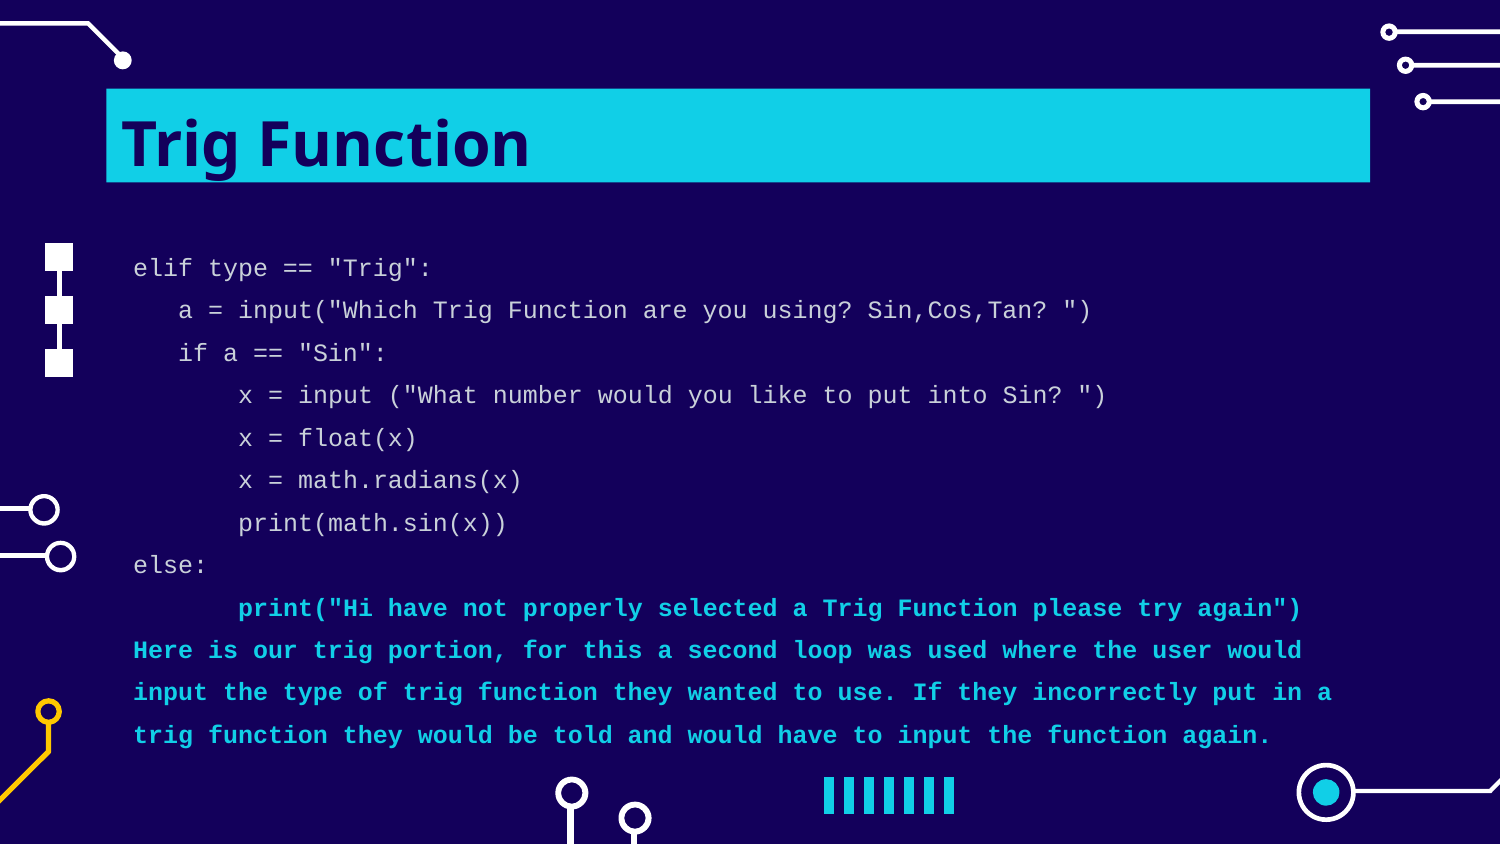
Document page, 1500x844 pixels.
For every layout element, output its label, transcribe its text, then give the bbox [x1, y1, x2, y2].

title Trig Function [106, 88, 1371, 183]
list elif type == "Trig": a = input("Which Trig Function are you using? Sin,Cos,Tan? ") if a == "Sin": x = input ("What number would you like to put into Sin? ") x = float(x) x = math.radians(x) print(math.sin(x)) else: print("Hi have not properly selected a Trig Function please try again") Here is our trig portion, for this a second loop was used where the user would input the type of trig function they wanted to use. If they incorrectly put in a trig function they would be told and would have to input the function again. [118, 223, 1382, 284]
